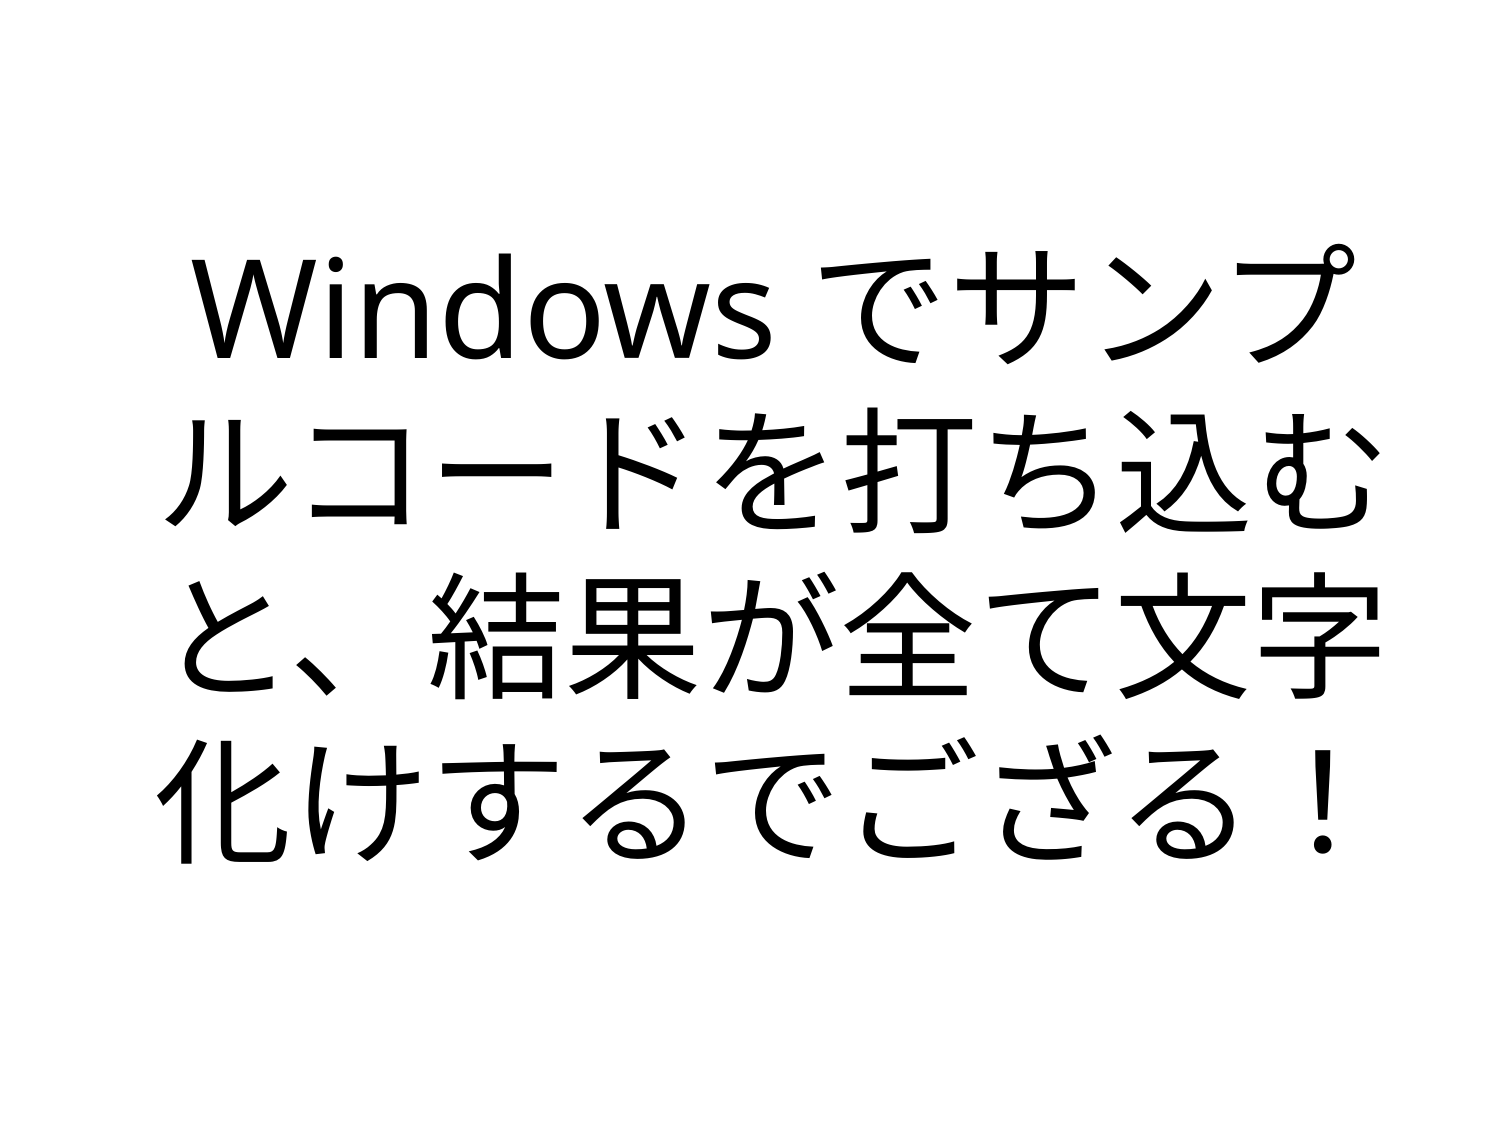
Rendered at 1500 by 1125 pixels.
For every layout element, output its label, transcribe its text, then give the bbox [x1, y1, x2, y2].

title Windowsでサンプルコードを打ち込むと、結果が全て文字化けするでござる！ [128, 457, 1418, 645]
